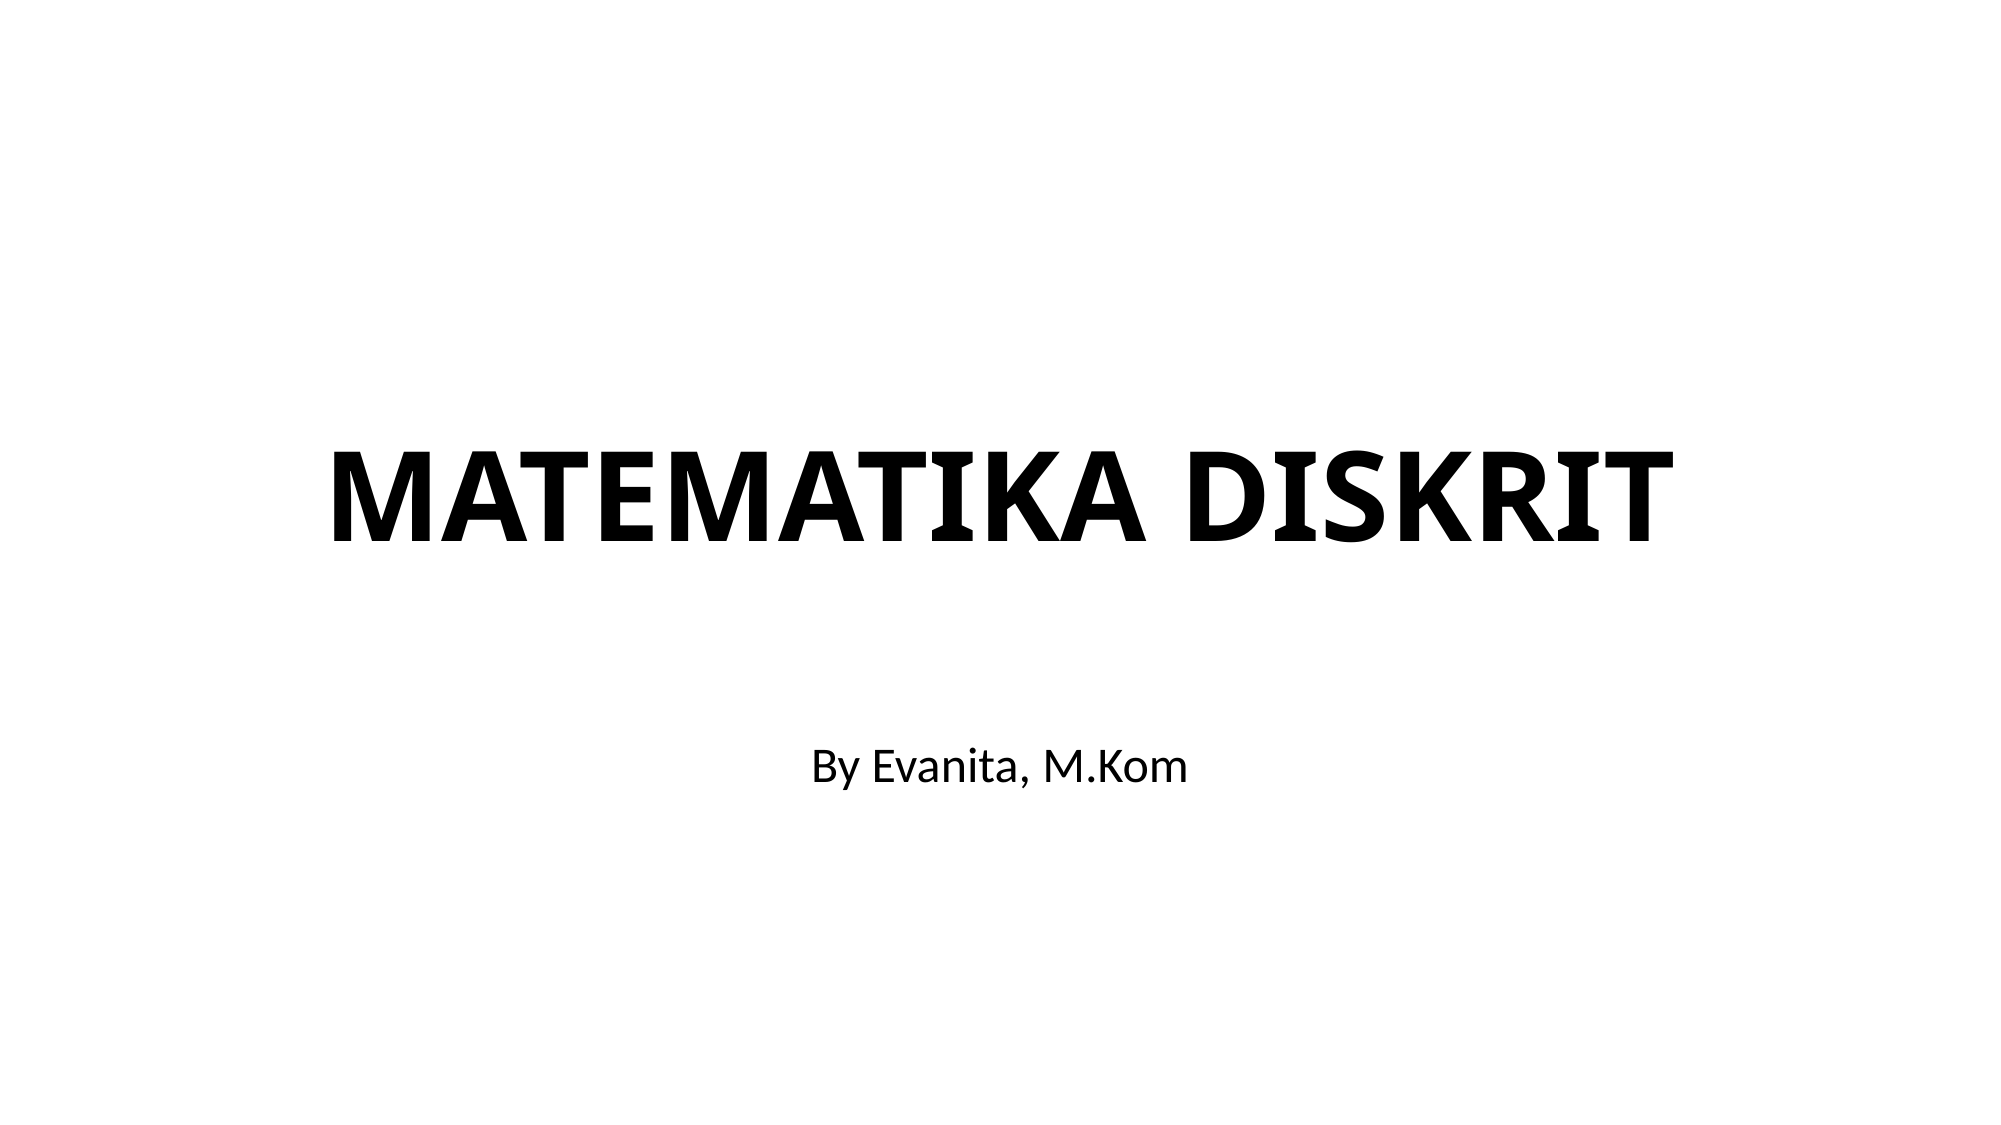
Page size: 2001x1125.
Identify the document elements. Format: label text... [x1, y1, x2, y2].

title MATEMATIKA DISKRIT [249, 184, 1750, 576]
subtitle By Evanita, M.Kom [249, 732, 1750, 863]
